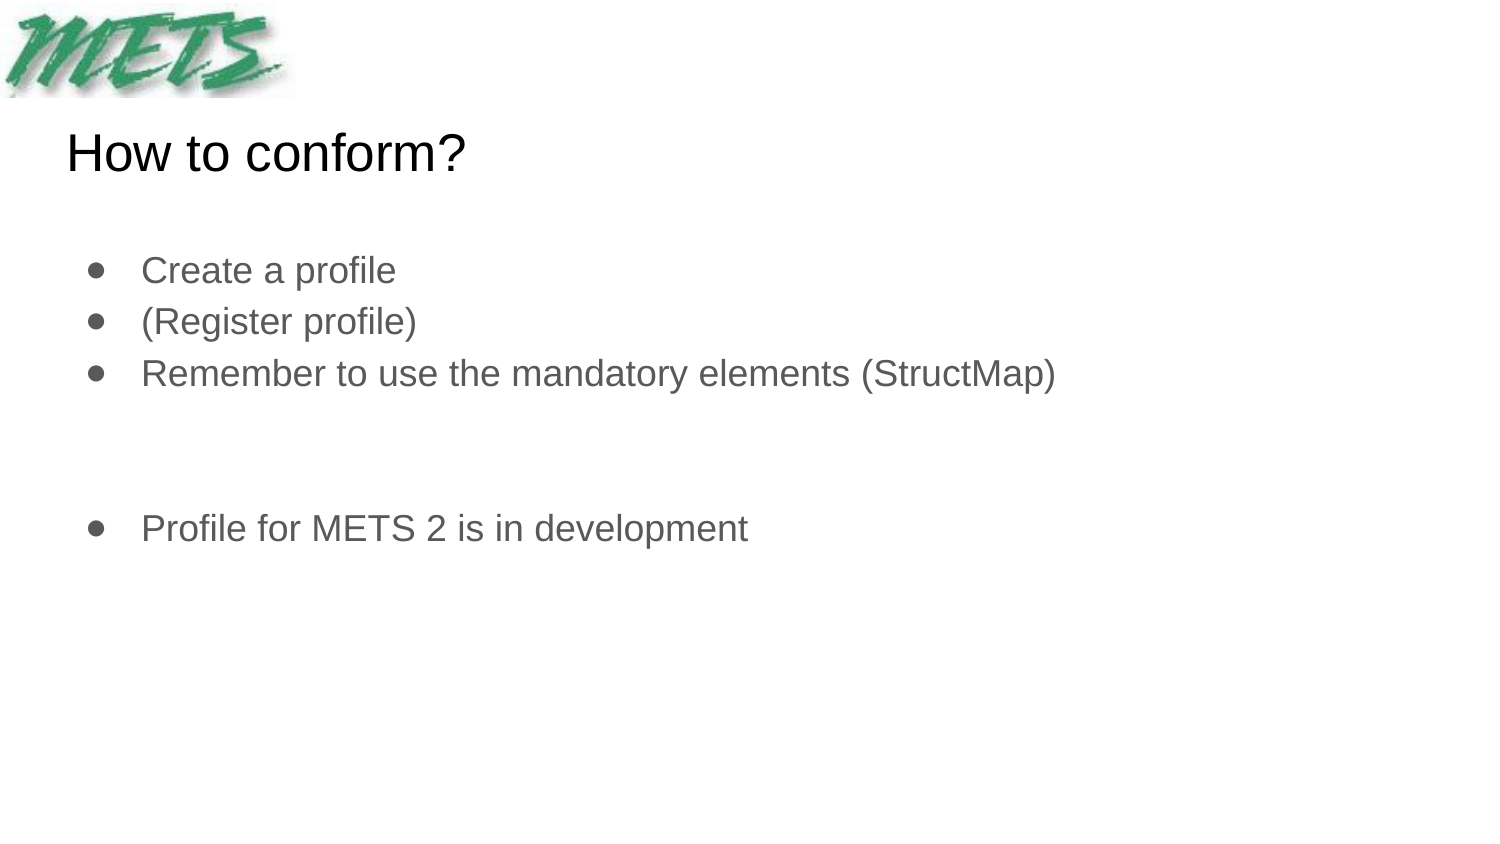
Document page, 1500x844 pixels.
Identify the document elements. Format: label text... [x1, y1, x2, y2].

title How to conform? [51, 103, 1449, 198]
list Create a profile (Register profile) Remember to use the mandatory elements (StructMap) Profile for METS 2 is in development [51, 223, 1449, 750]
picture [0, 3, 296, 98]
